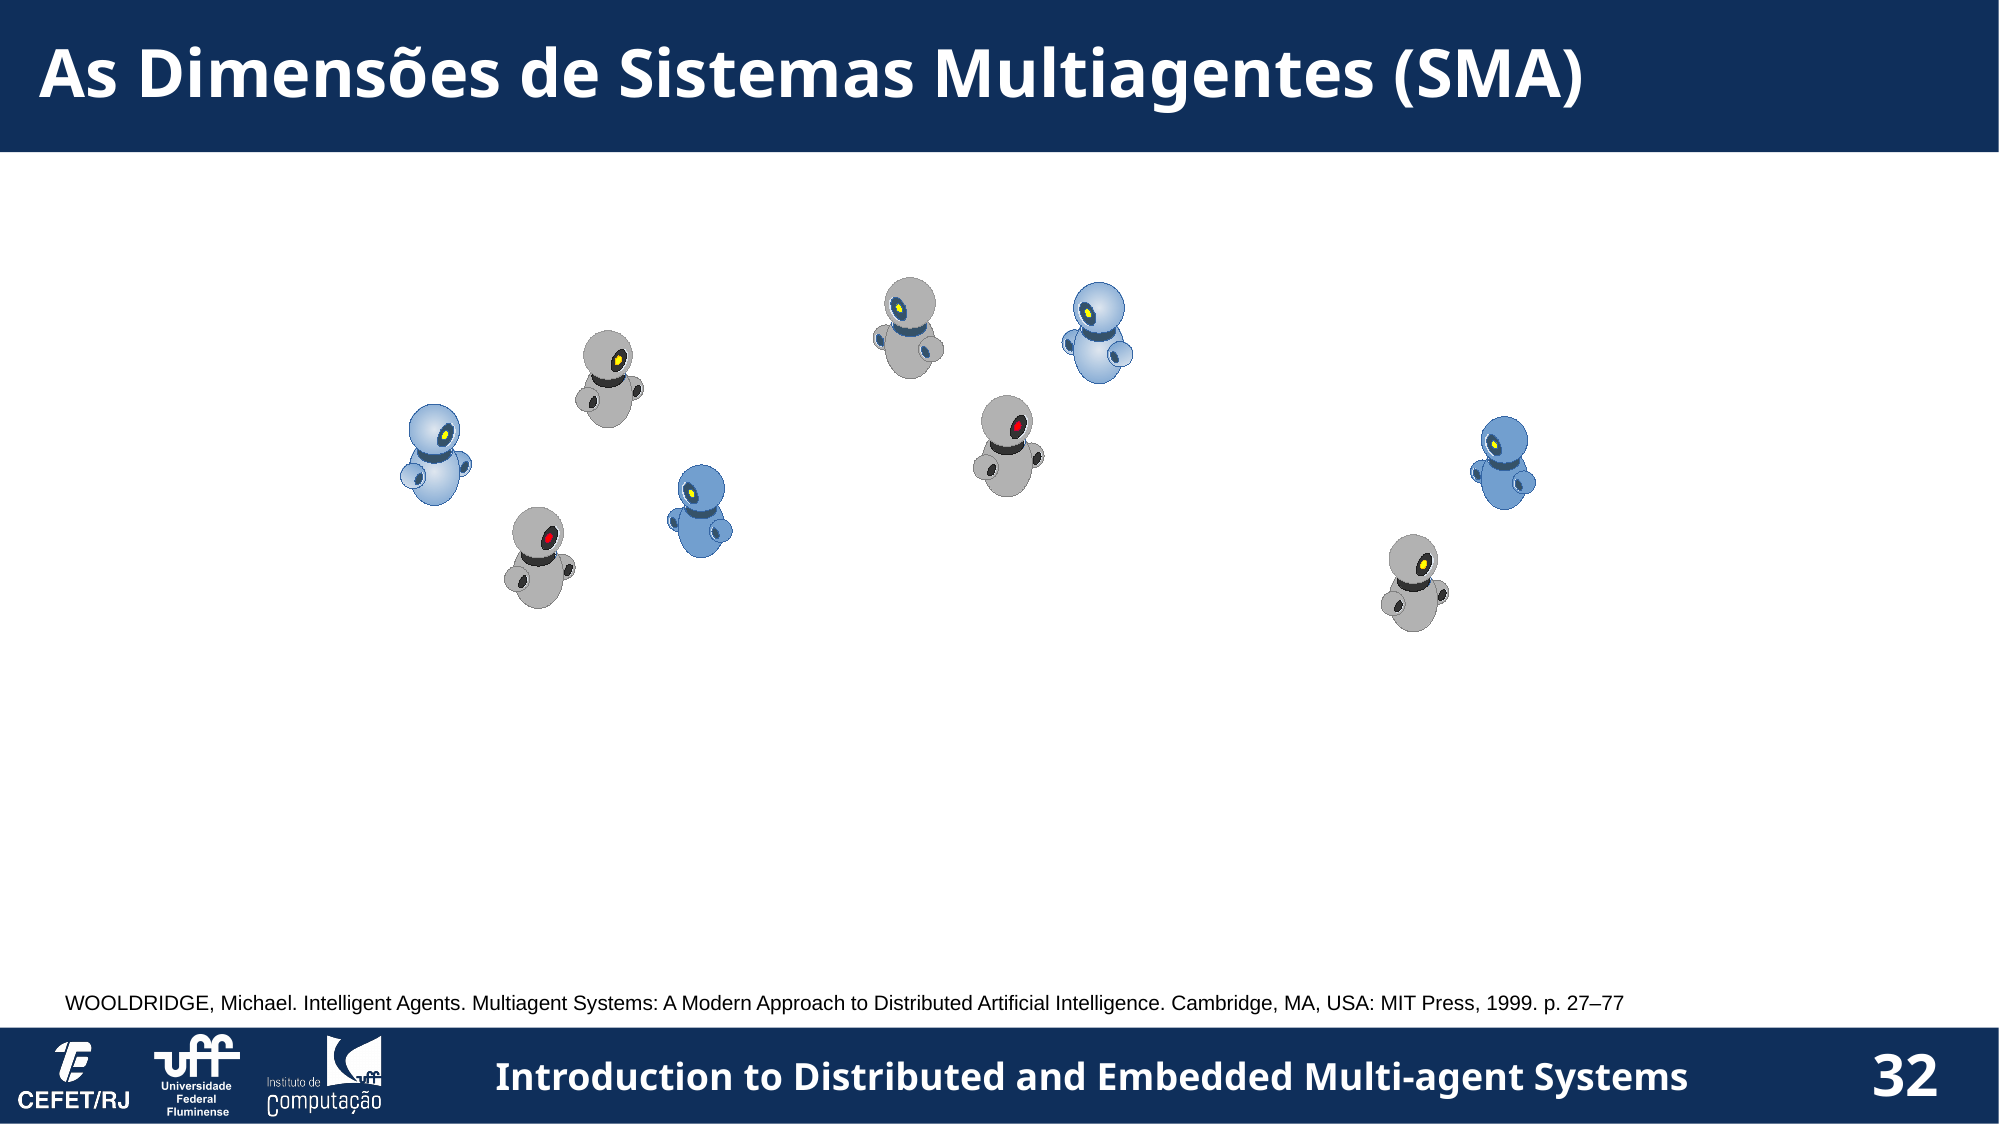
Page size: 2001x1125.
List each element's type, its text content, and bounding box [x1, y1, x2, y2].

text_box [575, 330, 644, 428]
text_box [400, 403, 472, 506]
picture [18, 1021, 129, 1125]
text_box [872, 277, 945, 379]
picture [265, 1033, 383, 1117]
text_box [1380, 534, 1450, 633]
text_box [973, 395, 1045, 498]
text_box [1470, 416, 1536, 510]
text_box As Dimensões de Sistemas Multiagentes (SMA) [25, 23, 1999, 119]
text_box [1061, 282, 1134, 384]
picture [153, 1033, 241, 1121]
text_box WOOLDRIDGE, Michael. Intelligent Agents. Multiagent Systems: A Modern Approach to Distributed Artificial Intelligence. Cambridge, MA, USA: MIT Press, 1999. p. 27–77 [50, 982, 1969, 1022]
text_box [666, 464, 733, 558]
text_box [504, 506, 576, 609]
